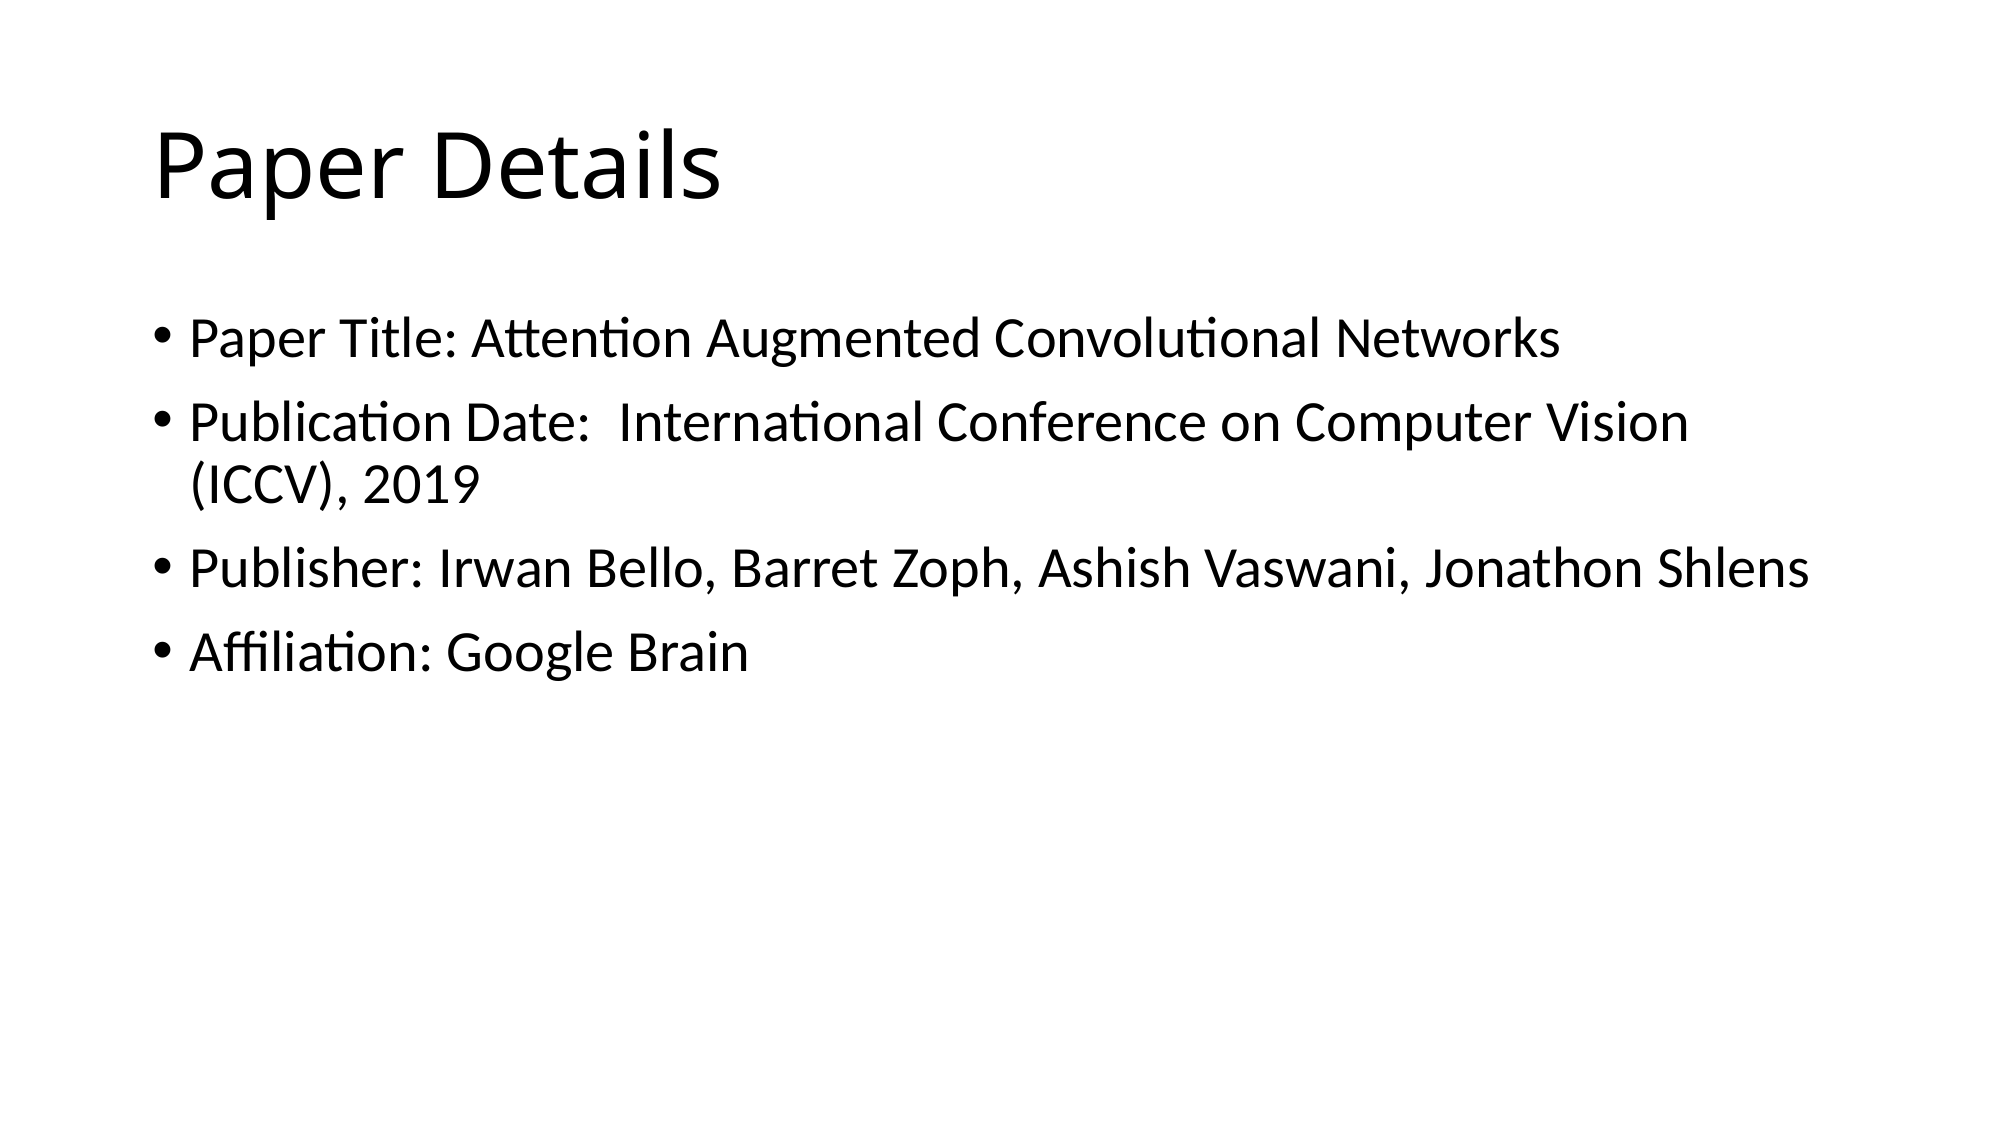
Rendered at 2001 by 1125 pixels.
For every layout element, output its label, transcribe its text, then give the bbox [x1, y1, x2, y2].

list Paper Title: Attention Augmented Convolutional Networks Publication Date: International Conference on Computer Vision (ICCV), 2019 Publisher: Irwan Bello, Barret Zoph, Ashish Vaswani, Jonathon Shlens Affiliation: Google Brain [137, 299, 1863, 1014]
title Paper Details [137, 59, 1863, 278]
